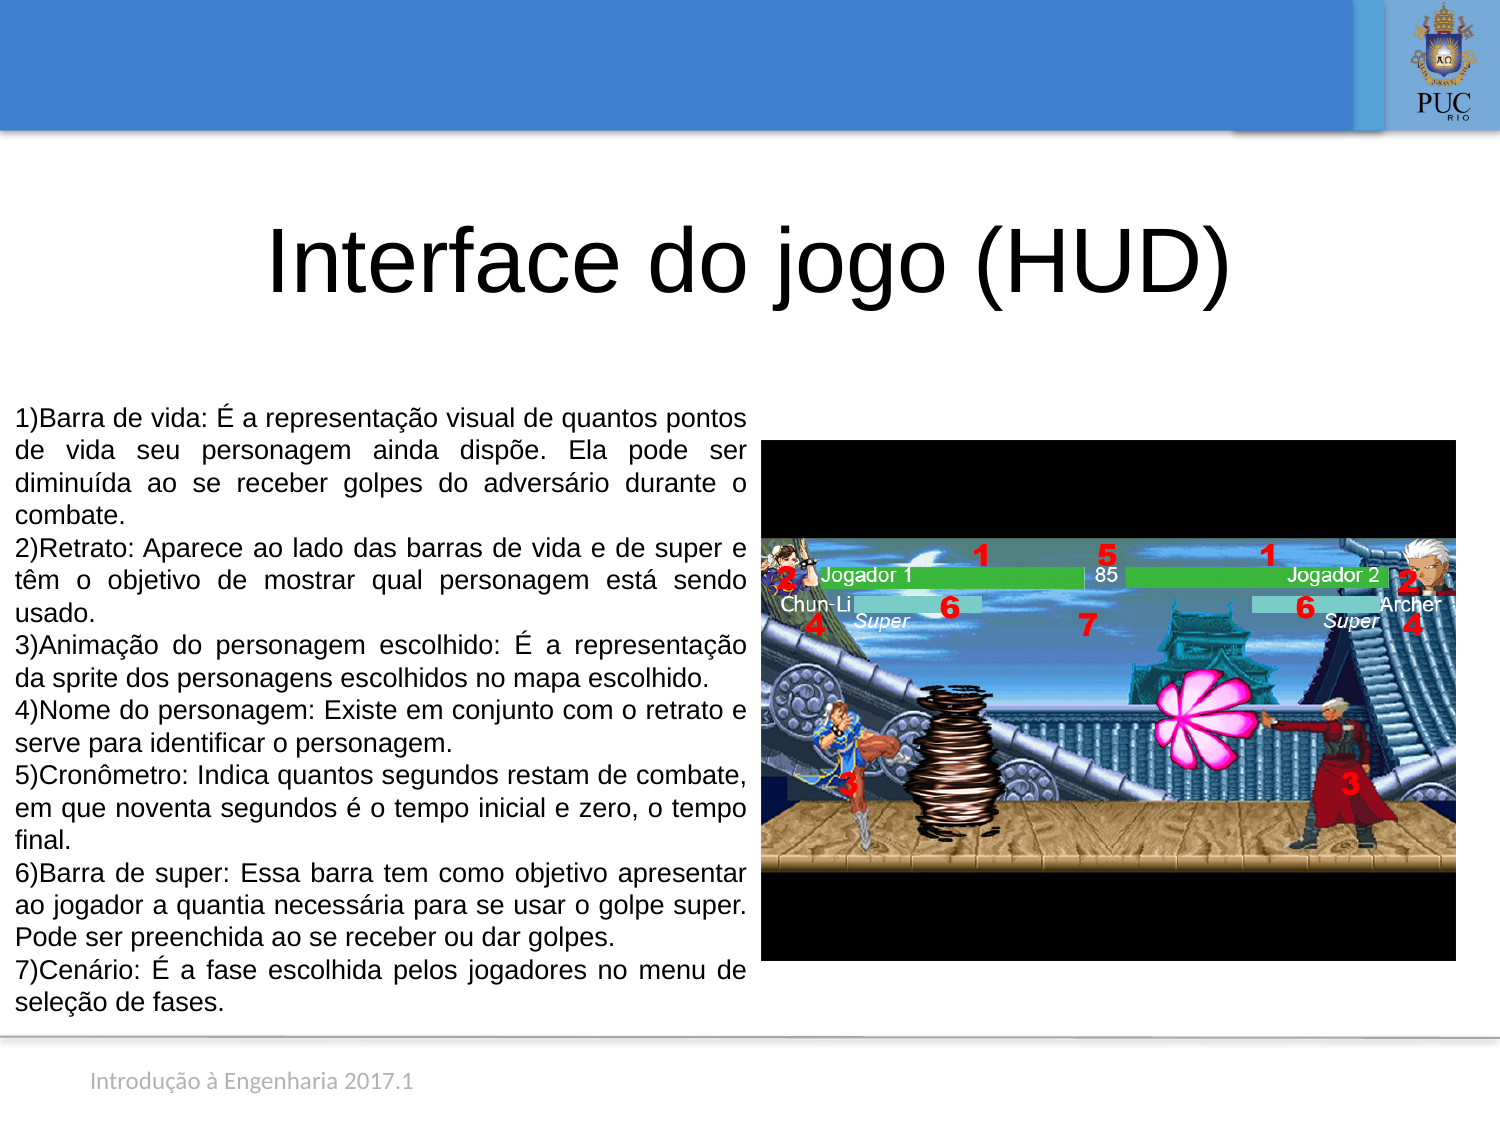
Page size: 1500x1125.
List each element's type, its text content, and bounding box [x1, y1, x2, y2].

footer Introdução à Engenharia 2017.1 [75, 1050, 988, 1110]
text_box 1)Barra de vida: É a representação visual de quantos pontos de vida seu personagem ainda dispõe. Ela pode ser diminuída ao se receber golpes do adversário durante o combate. 2)Retrato: Aparece ao lado das barras de vida e de super e têm o objetivo de mostrar qual personagem está sendo usado. 3)Animação do personagem escolhido: É a representação da sprite dos personagens escolhidos no mapa escolhido. 4)Nome do personagem: Existe em conjunto com o retrato e serve para identificar o personagem. 5)Cronômetro: Indica quantos segundos restam de combate, em que noventa segundos é o tempo inicial e zero, o tempo final. 6)Barra de super: Essa barra tem como objetivo apresentar ao jogador a quantia necessária para se usar o golpe super. Pode ser preenchida ao se receber ou dar golpes. 7)Cenário: É a fase escolhida pelos jogadores no menu de seleção de fases. [0, 392, 762, 1070]
picture [1410, 2, 1479, 121]
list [761, 439, 1456, 961]
title Interface do jogo (HUD) [75, 181, 1425, 331]
